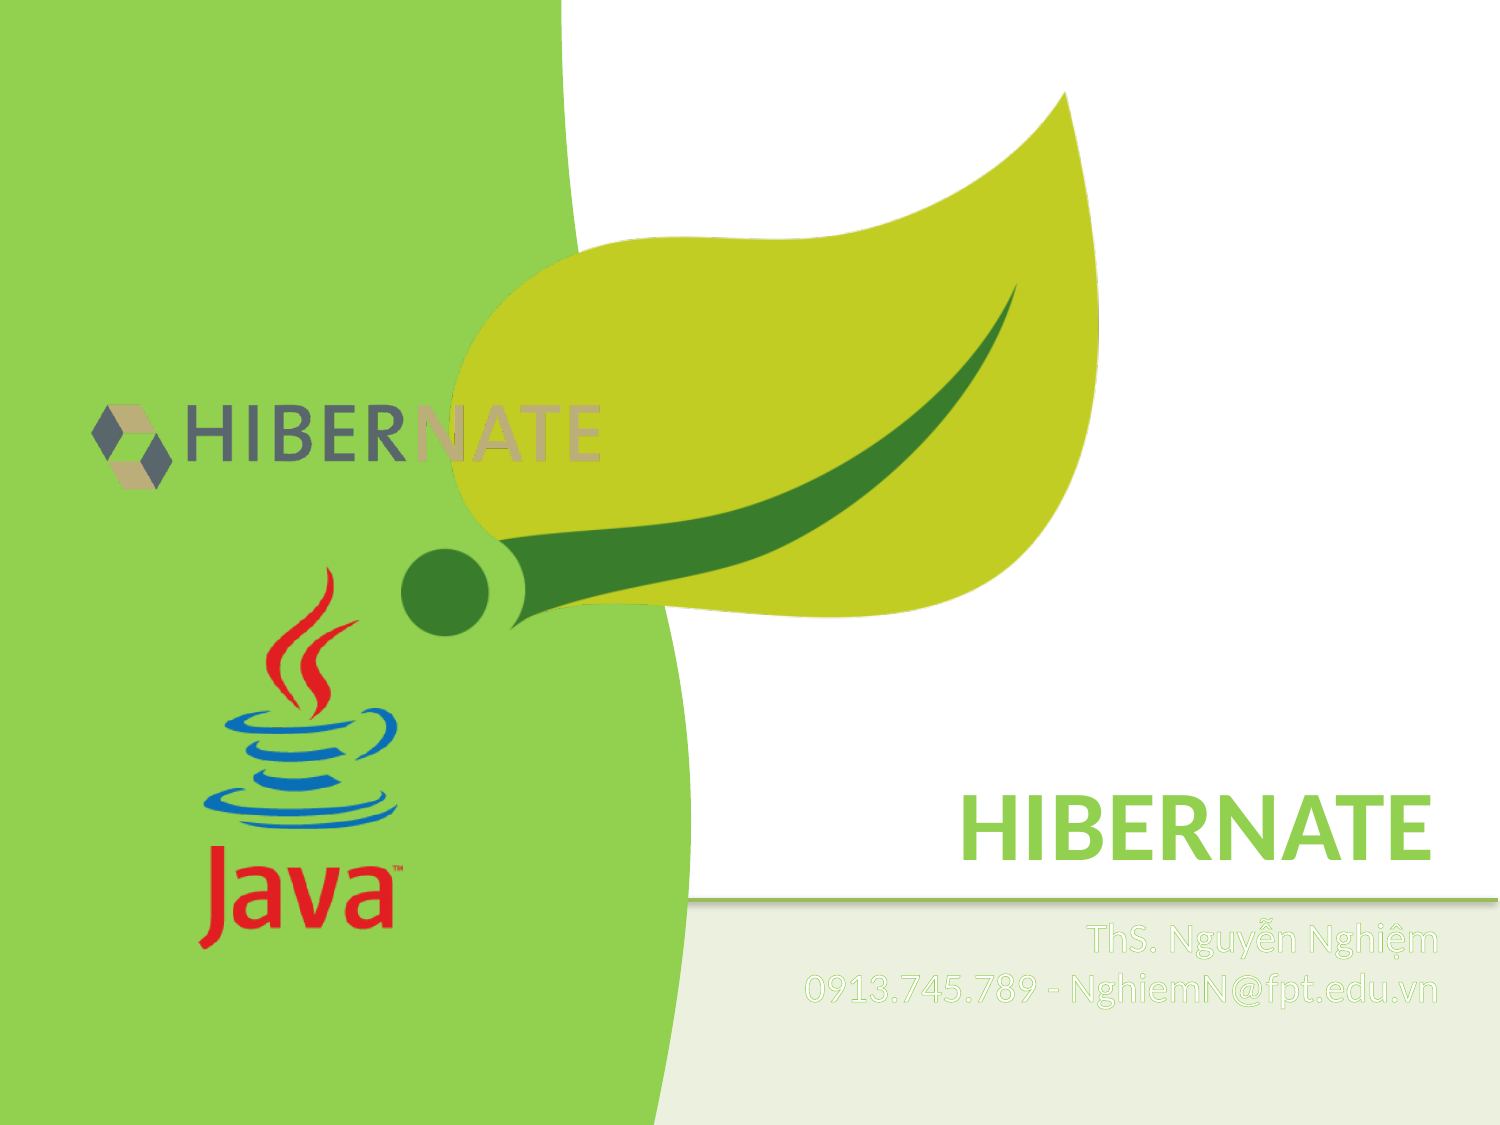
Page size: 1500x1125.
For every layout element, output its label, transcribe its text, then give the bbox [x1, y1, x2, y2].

title Hibernate [687, 575, 1450, 888]
picture [75, 62, 1150, 983]
